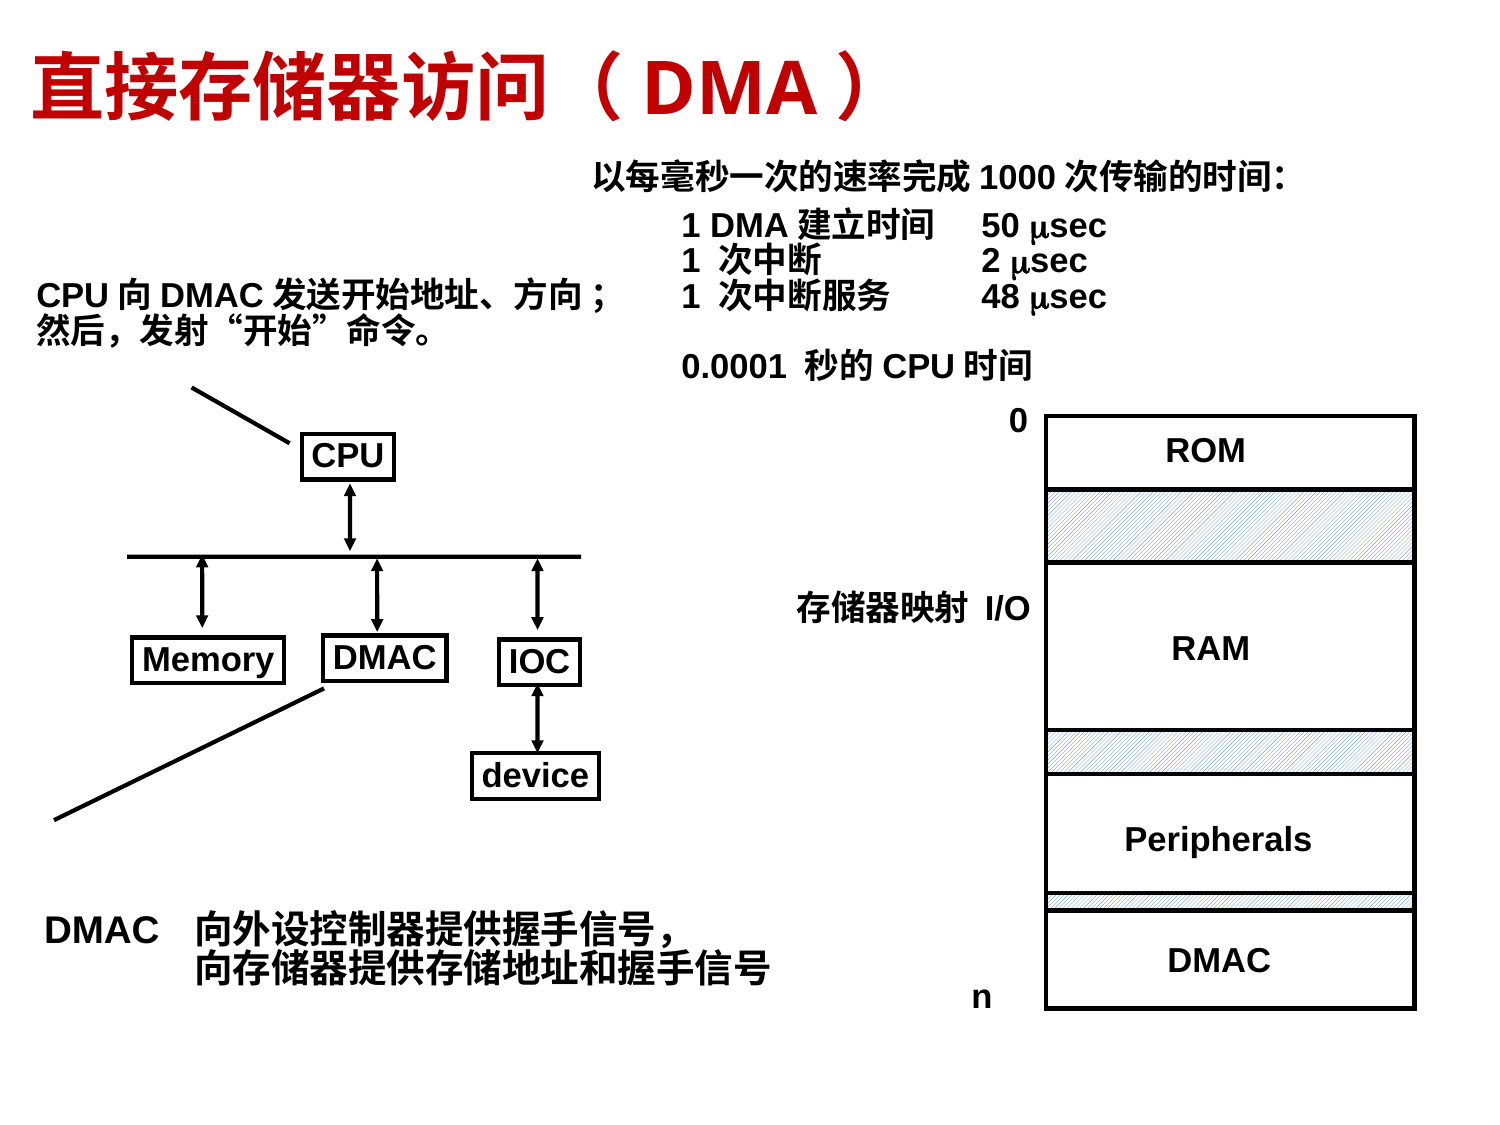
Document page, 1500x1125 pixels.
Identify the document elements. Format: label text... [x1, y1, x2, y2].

text_box [370, 558, 384, 632]
text_box [1045, 563, 1415, 729]
text_box 存储器映射 I/O [786, 588, 1041, 632]
text_box [531, 558, 544, 630]
text_box IOC [499, 639, 580, 686]
text_box CPU向DMAC发送开始地址、方向 ； 然后，发射“开始”命令。 [26, 275, 635, 355]
title 直接存储器访问（DMA） [16, 33, 1269, 137]
text_box DMAC [1157, 940, 1281, 984]
text_box [1045, 489, 1415, 563]
text_box 1 DMA建立时间 50 sec 1 次中断 2 sec 1 次中断服务 48 sec 0.0001 秒的CPU时间 [671, 205, 1118, 390]
text_box Peripherals [1114, 819, 1323, 863]
text_box [343, 483, 357, 551]
text_box [1045, 893, 1415, 911]
text_box 0 [999, 399, 1038, 443]
text_box [1045, 774, 1415, 893]
text_box RAM [1161, 628, 1261, 672]
text_box [531, 683, 544, 753]
text_box ROM [1155, 430, 1256, 474]
text_box [1045, 729, 1415, 774]
text_box [195, 554, 209, 628]
text_box DMAC [323, 635, 447, 682]
text_box 以每毫秒一次的速率完成1000次传输的时间： [581, 157, 1316, 201]
text_box CPU [301, 433, 395, 480]
text_box DMAC 向外设控制器提供握手信号， 向存储器提供存储地址和握手信号 [34, 908, 914, 995]
text_box [1045, 416, 1415, 489]
text_box Memory [132, 637, 285, 684]
text_box device [471, 752, 599, 799]
text_box [1045, 911, 1415, 1009]
text_box n [961, 976, 1002, 1020]
